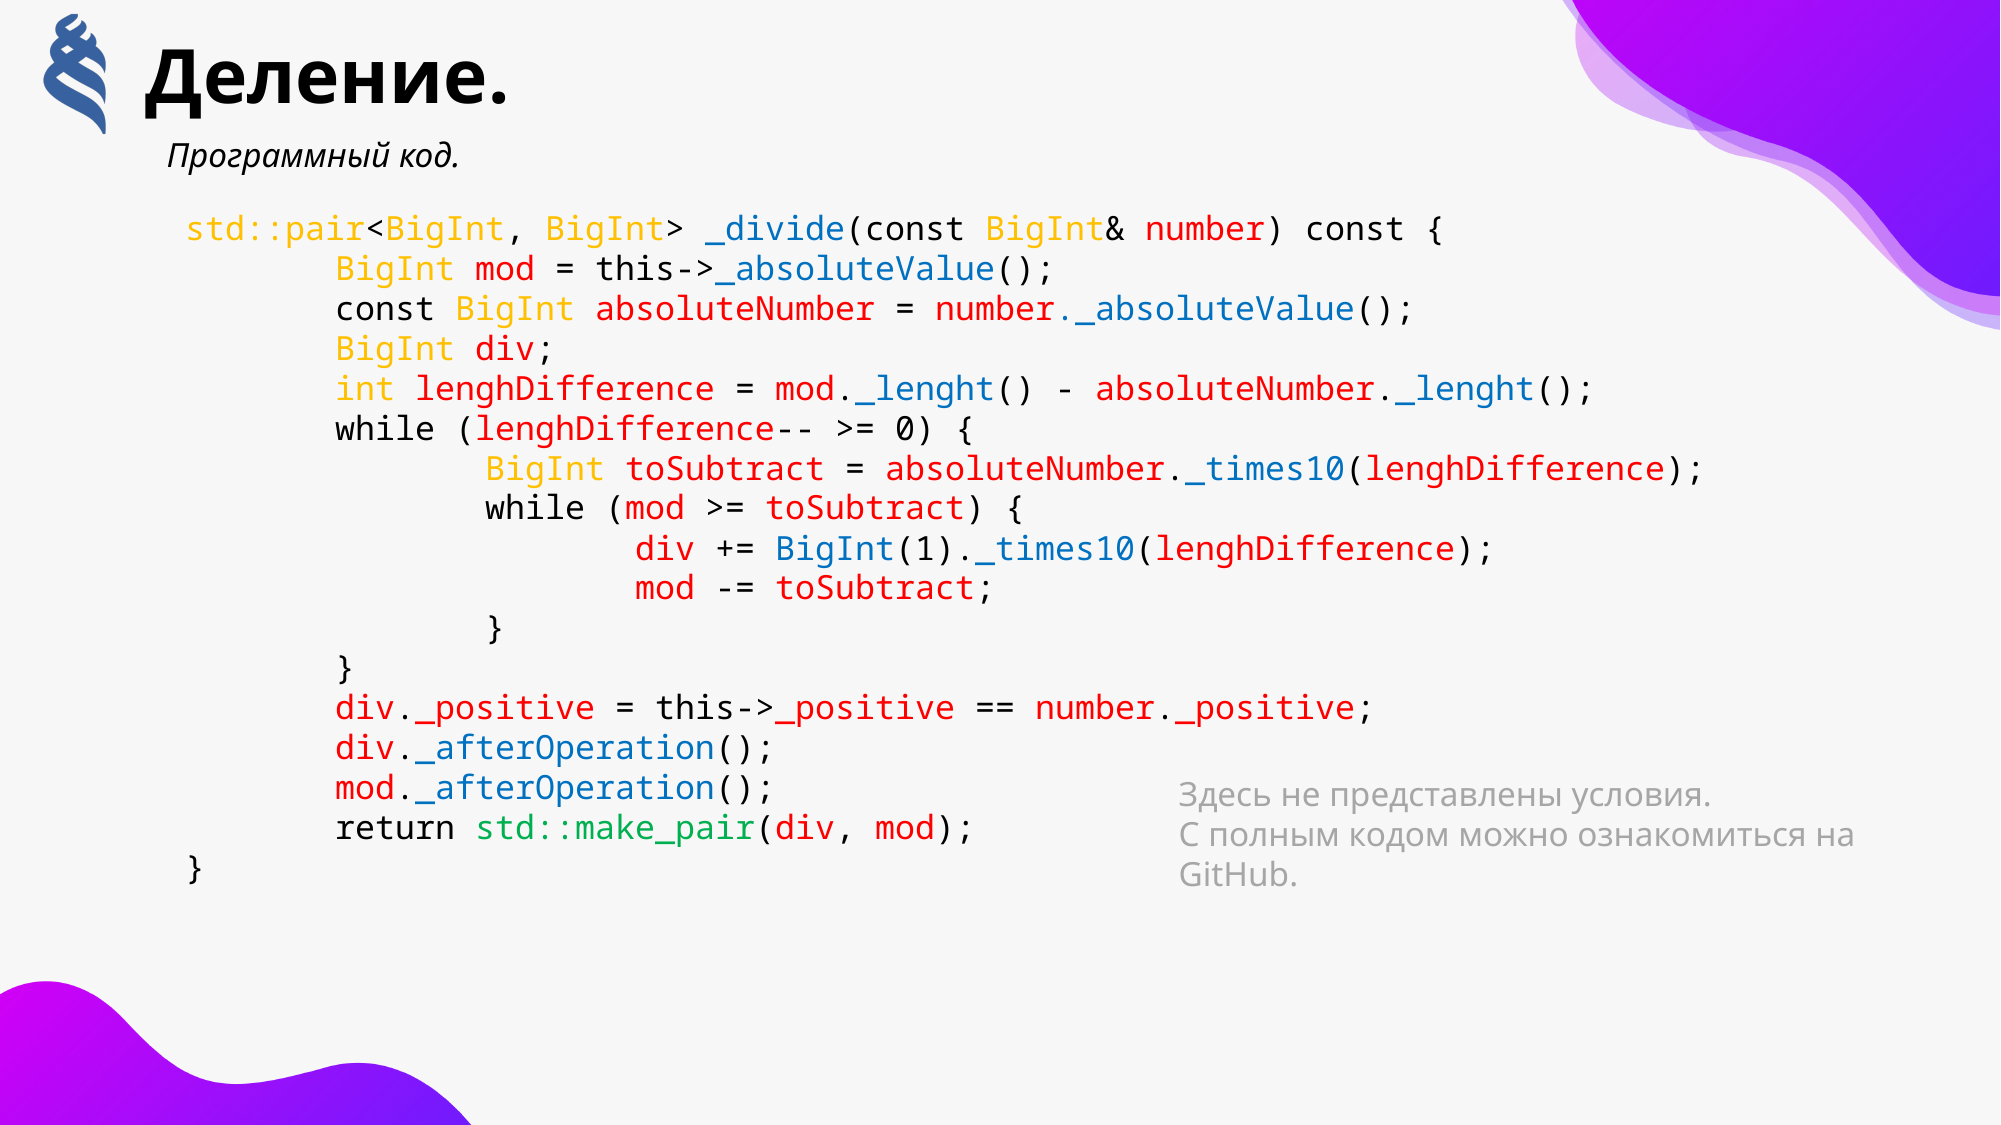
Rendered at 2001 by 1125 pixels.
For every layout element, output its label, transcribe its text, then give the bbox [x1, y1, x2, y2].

text_box Деление. [149, 21, 525, 126]
text_box Программный код. [151, 127, 476, 182]
picture [0, 0, 2000, 1125]
text_box std::pair<BigInt, BigInt> _divide(const BigInt& number) const { BigInt mod = this->_absoluteValue(); const BigInt absoluteNumber = number._absoluteValue(); BigInt div; int lenghDifference = mod._lenght() - absoluteNumber._lenght(); while (lenghDifference-- >= 0) { BigInt toSubtract = absoluteNumber._times10(lenghDifference); while (mod >= toSubtract) { div += BigInt(1)._times10(lenghDifference); mod -= toSubtract; } } div._positive = this->_positive == number._positive; div._afterOperation(); mod._afterOperation(); return std::make_pair(div, mod); } [170, 199, 1852, 894]
text_box Здесь не представлены условия. С полным кодом можно ознакомиться на GitHub. [1164, 765, 1927, 900]
